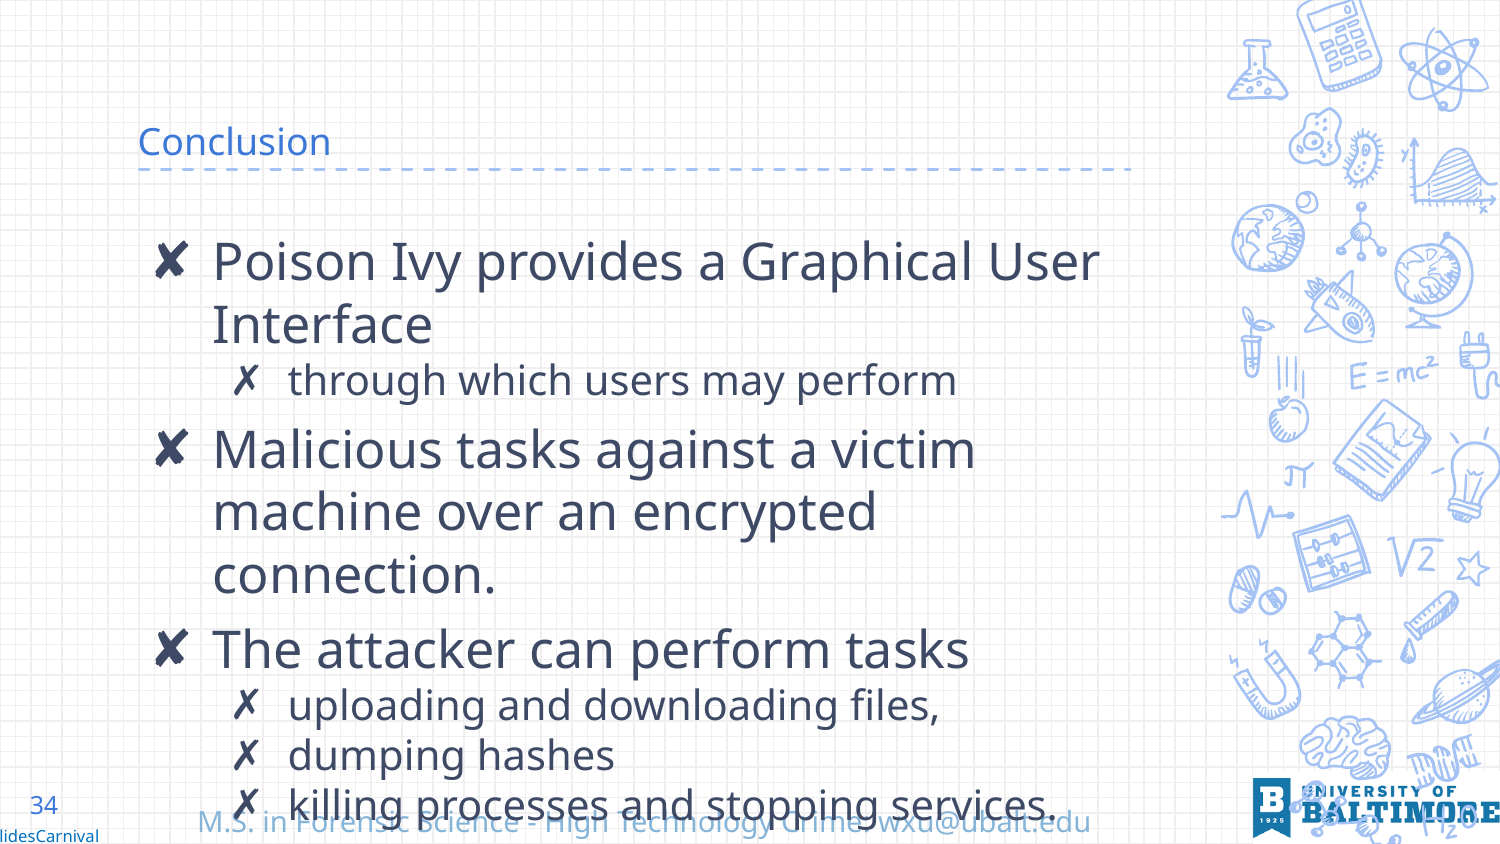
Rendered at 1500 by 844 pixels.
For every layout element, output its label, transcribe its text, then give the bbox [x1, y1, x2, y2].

list Poison Ivy provides a Graphical User Interface through which users may perform Malicious tasks against a victim machine over an encrypted connection. The attacker can perform tasks uploading and downloading files, dumping hashes killing processes and stopping services. [122, 213, 1130, 806]
picture [1327, 813, 1336, 822]
picture [1316, 786, 1321, 797]
picture [1253, 771, 1500, 844]
slide_number 34 [14, 774, 105, 840]
picture [1365, 817, 1376, 833]
title Conclusion [122, 36, 1130, 178]
